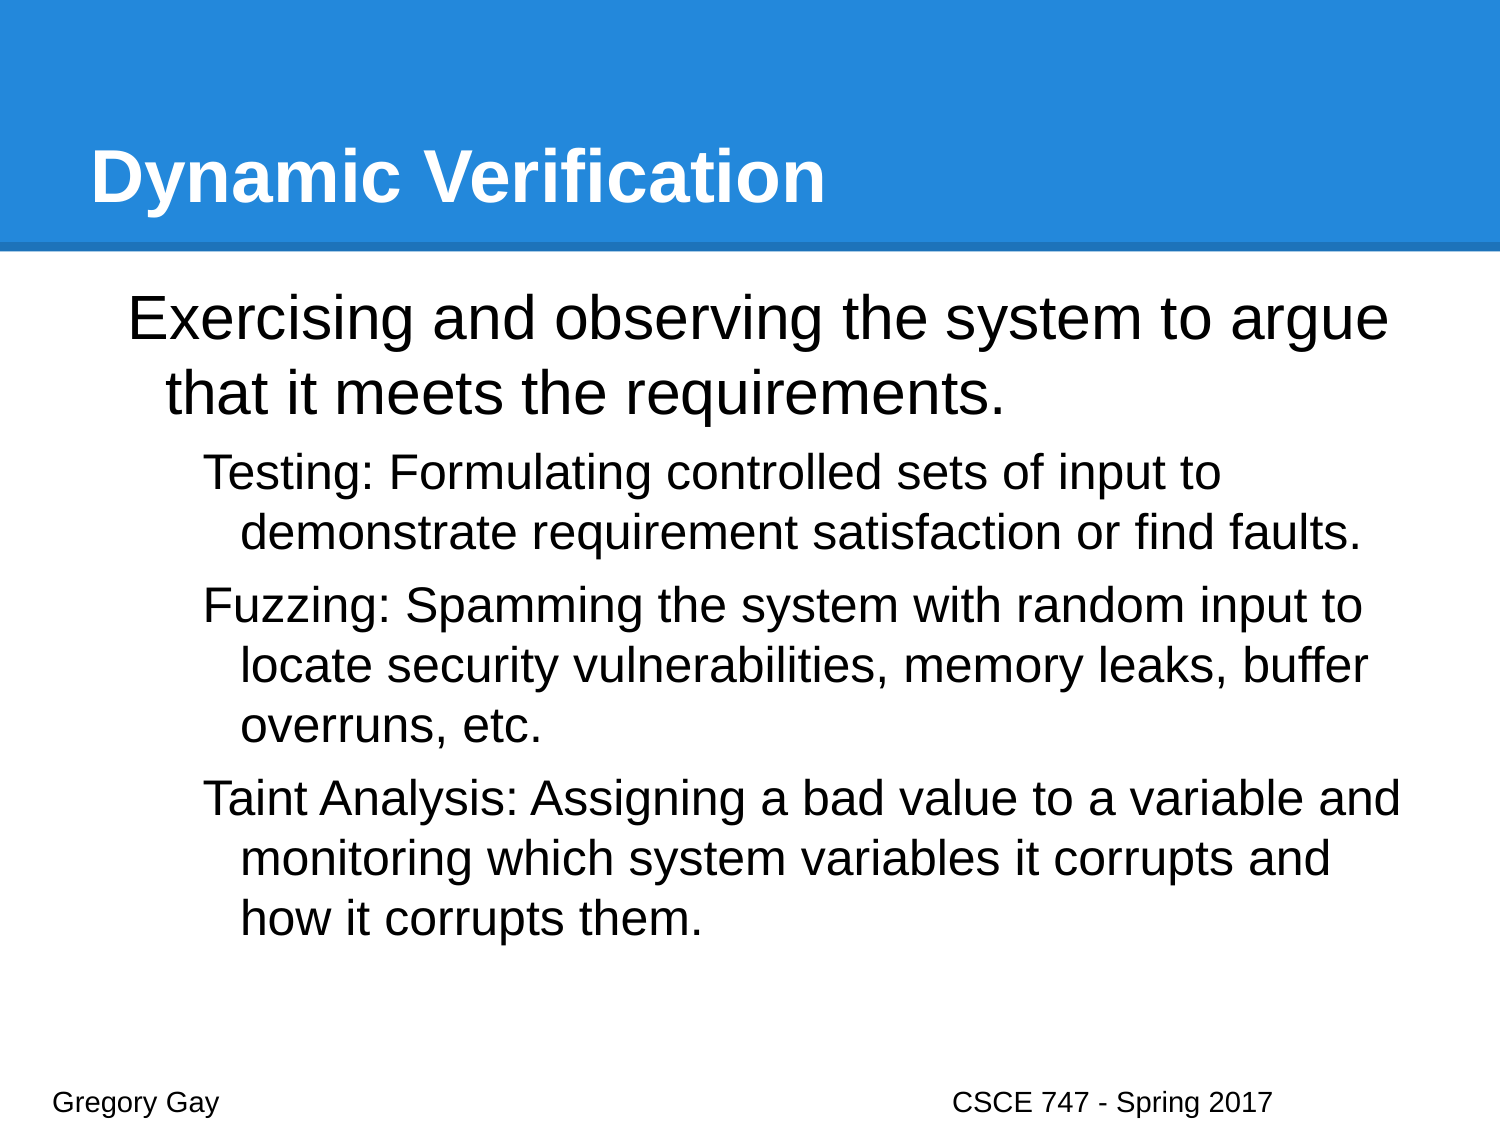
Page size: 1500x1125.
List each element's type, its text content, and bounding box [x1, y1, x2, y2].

list Exercising and observing the system to argue that it meets the requirements. Testing: Formulating controlled sets of input to demonstrate requirement satisfaction or find faults. Fuzzing: Spamming the system with random input to locate security vulnerabilities, memory leaks, buffer overruns, etc. Taint Analysis: Assigning a bad value to a variable and monitoring which system variables it corrupts and how it corrupts them. [75, 262, 1425, 1068]
text_box Gregory Gay CSCE 747 - Spring 2017 34 [37, 1068, 1463, 1114]
title Dynamic Verification [75, 45, 1425, 233]
